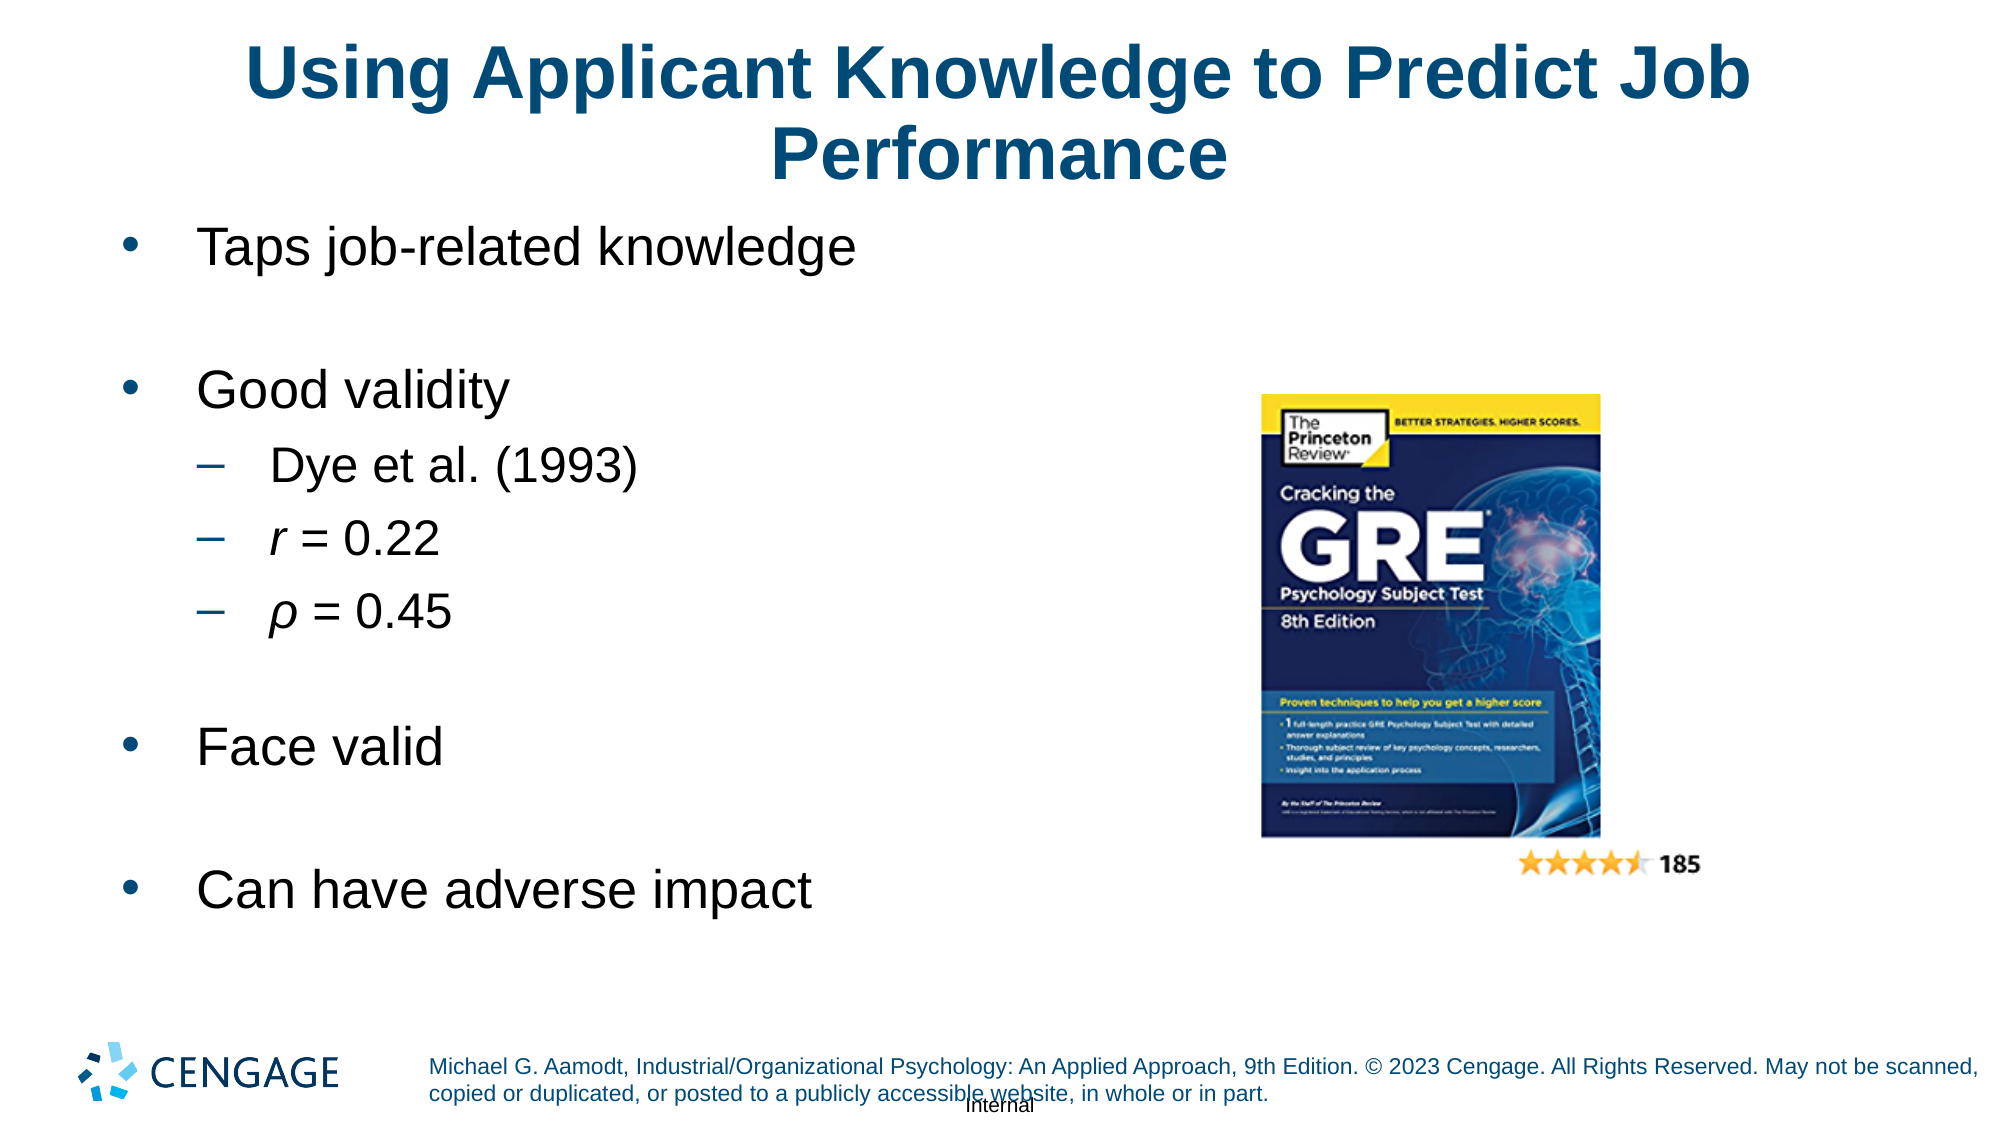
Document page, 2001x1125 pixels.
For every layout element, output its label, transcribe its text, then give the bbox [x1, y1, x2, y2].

title Using Applicant Knowledge to Predict Job Performance [137, 34, 1863, 196]
picture [963, 394, 1901, 887]
list Taps job-related knowledge Good validity Dye et al. (1993) r = 0.22 ρ = 0.45 Face valid Can have adverse impact [121, 211, 1880, 1000]
picture [78, 1042, 338, 1101]
